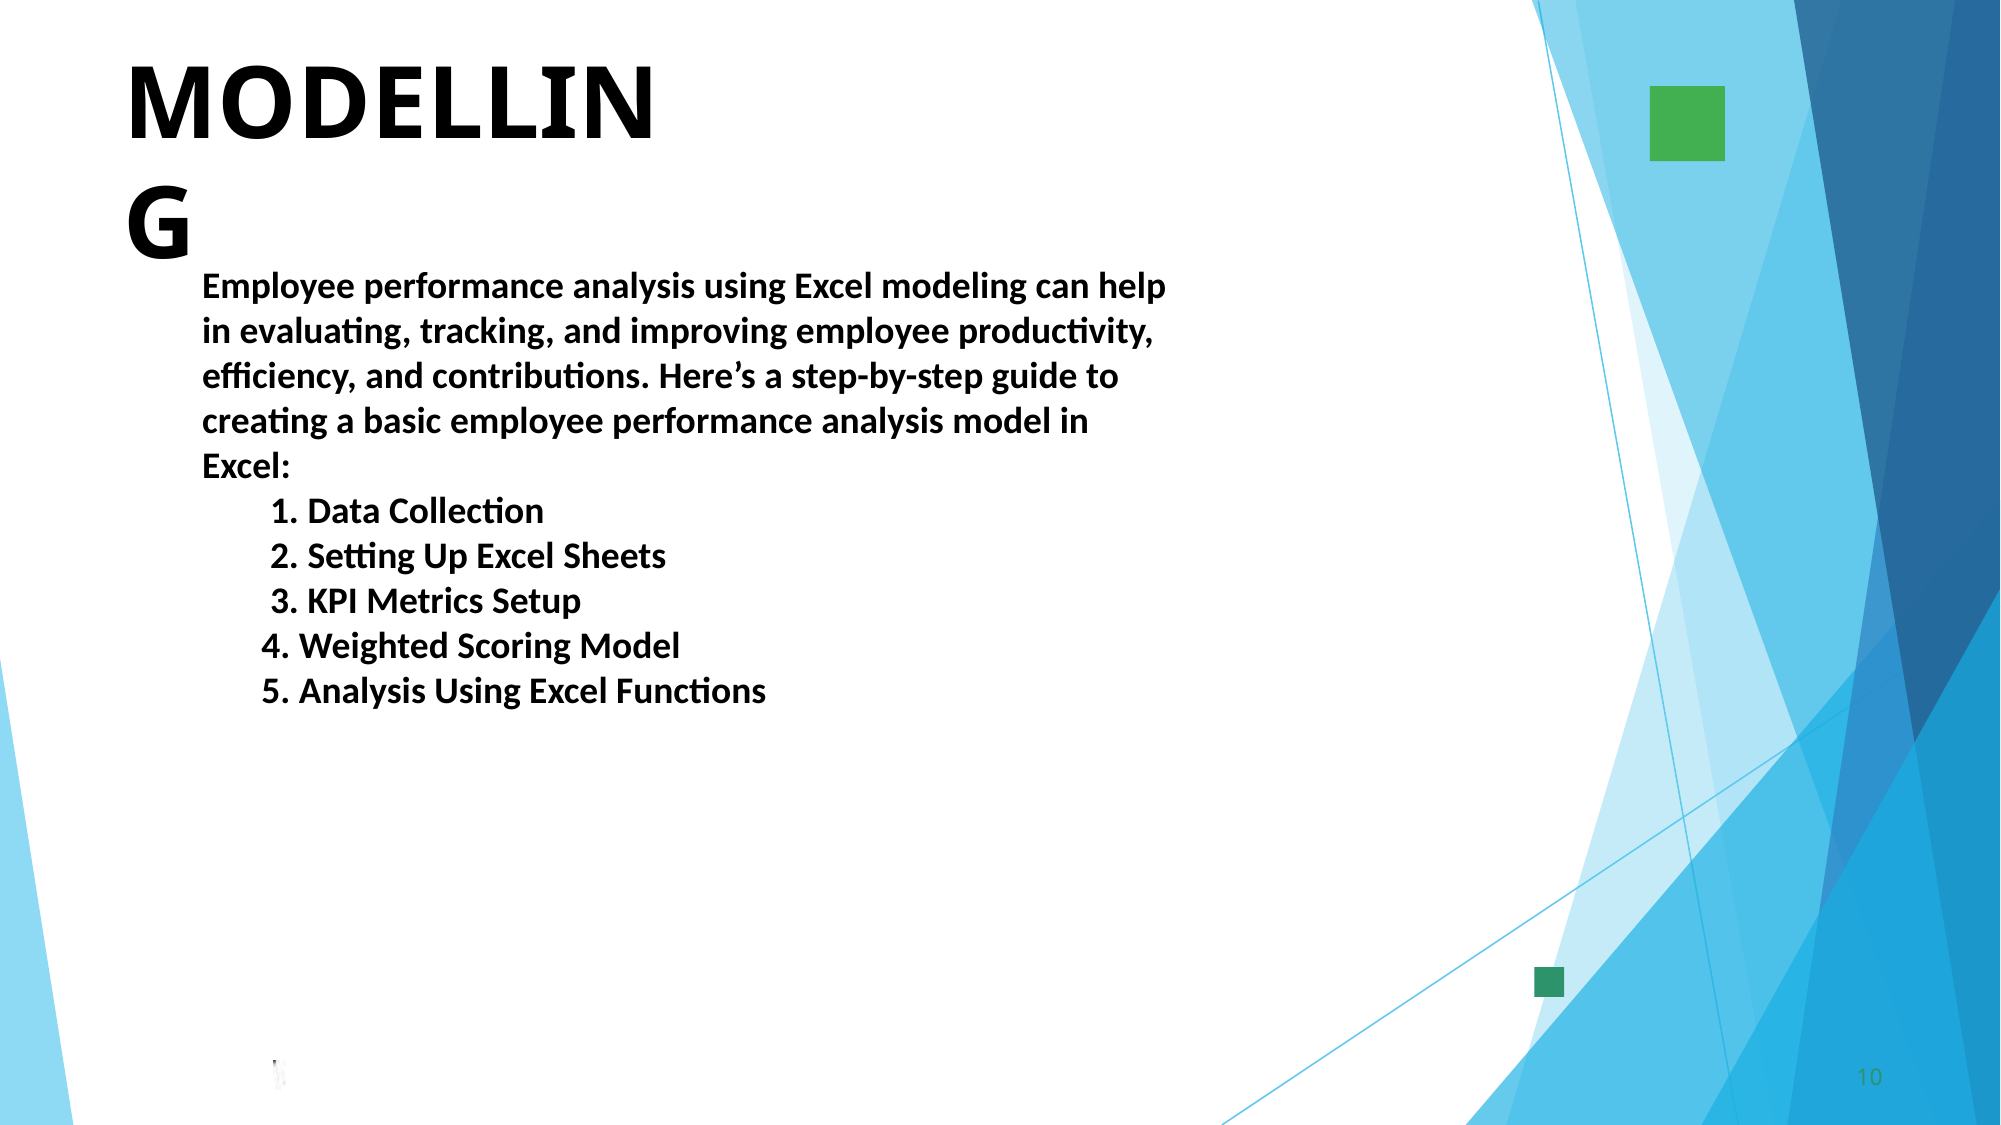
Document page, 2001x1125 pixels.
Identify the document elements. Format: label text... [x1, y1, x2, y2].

picture [273, 1060, 287, 1091]
text_box [1649, 86, 1725, 162]
text_box [1534, 967, 1565, 997]
text_box MODELLING [121, 36, 664, 279]
text_box 10 [1849, 1061, 1888, 1095]
text_box Employee performance analysis using Excel modeling can help in evaluating, tracking, and improving employee productivity, efficiency, and contributions. Here’s a step-by-step guide to creating a basic employee performance analysis model in Excel: 1. Data Collection 2. Setting Up Excel Sheets 3. KPI Metrics Setup 4. Weighted Scoring Model 5. Analysis Using Excel Functions [187, 253, 1189, 764]
